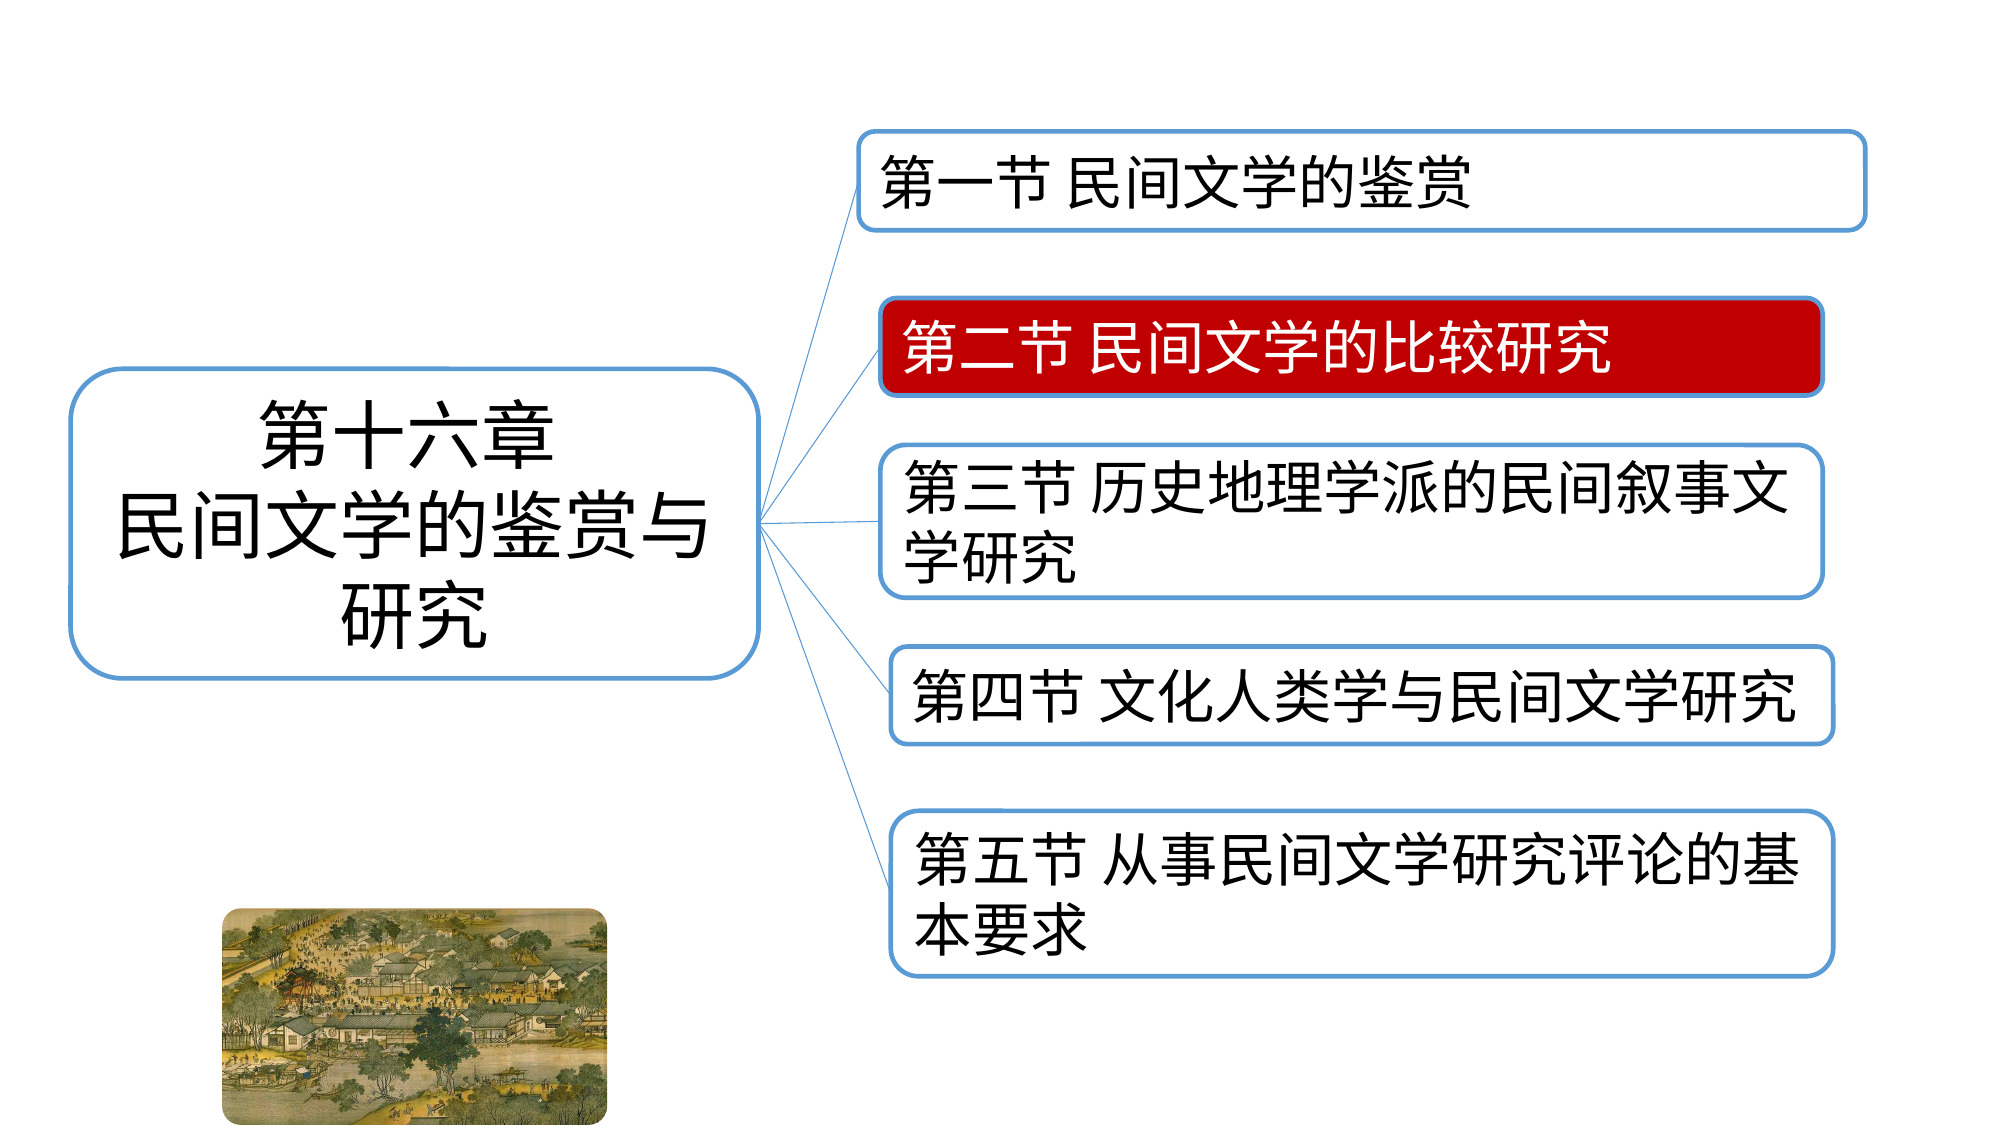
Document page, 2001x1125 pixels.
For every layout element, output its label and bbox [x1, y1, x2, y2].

text_box [70, 131, 1866, 977]
picture [222, 977, 608, 1125]
